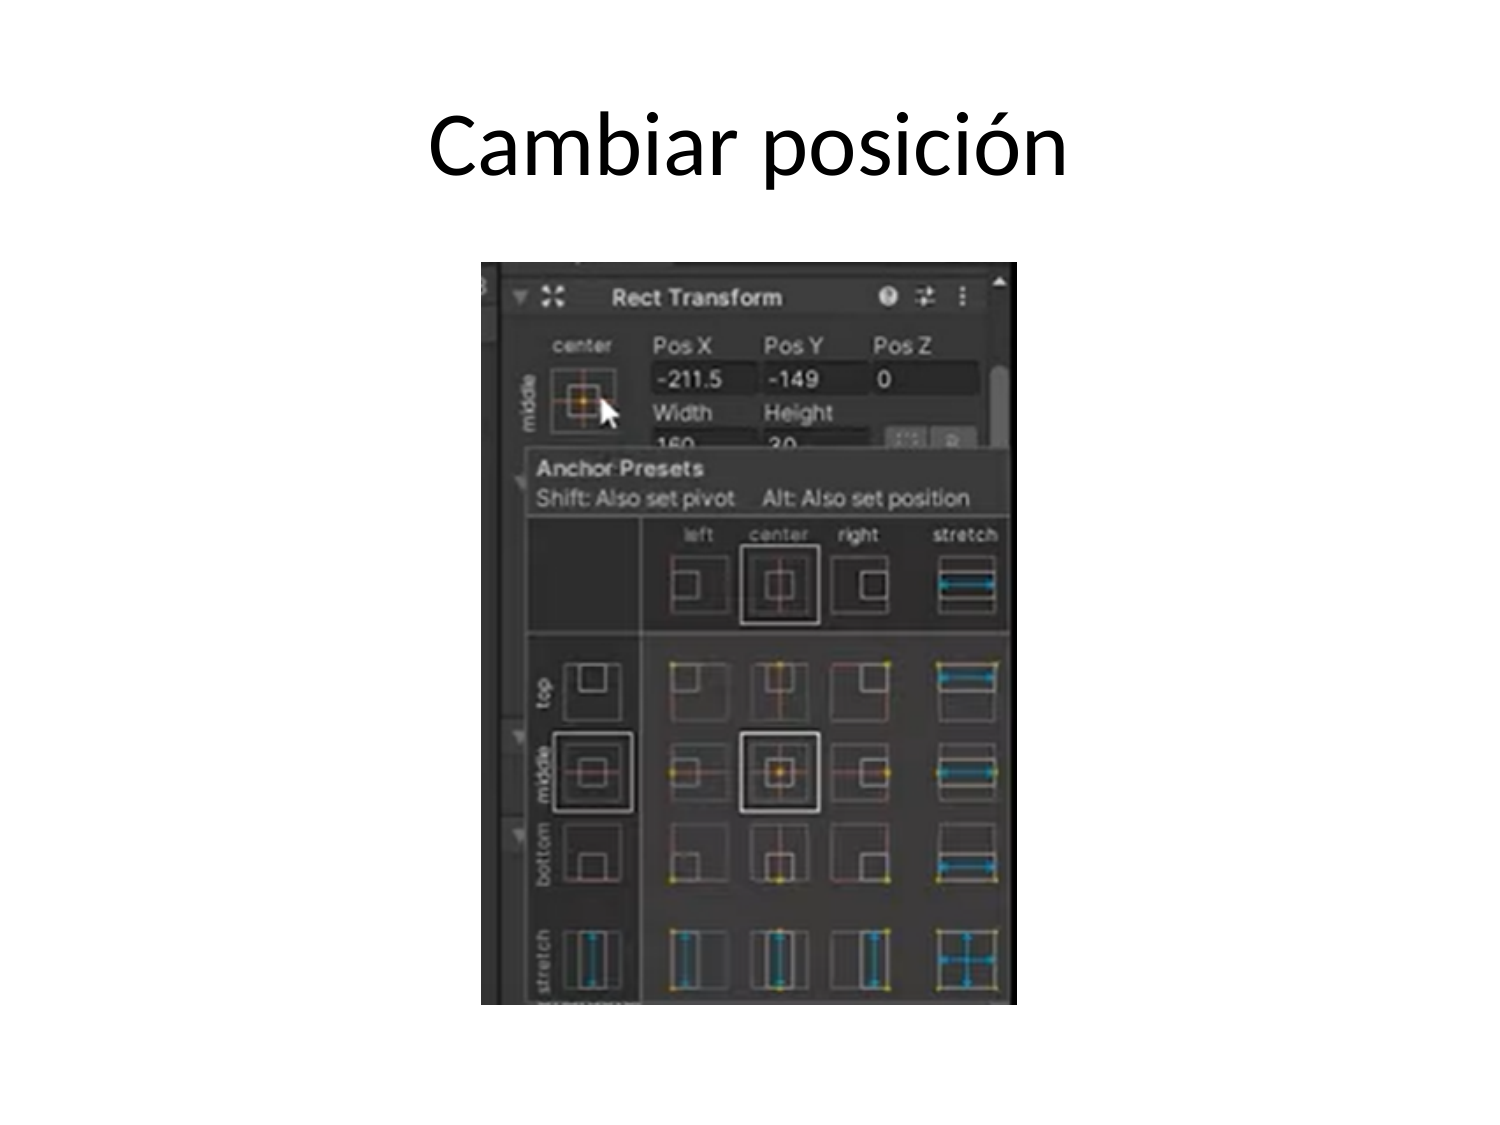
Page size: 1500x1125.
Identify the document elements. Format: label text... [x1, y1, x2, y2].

title Cambiar posición [75, 45, 1425, 233]
picture [480, 262, 1017, 1005]
